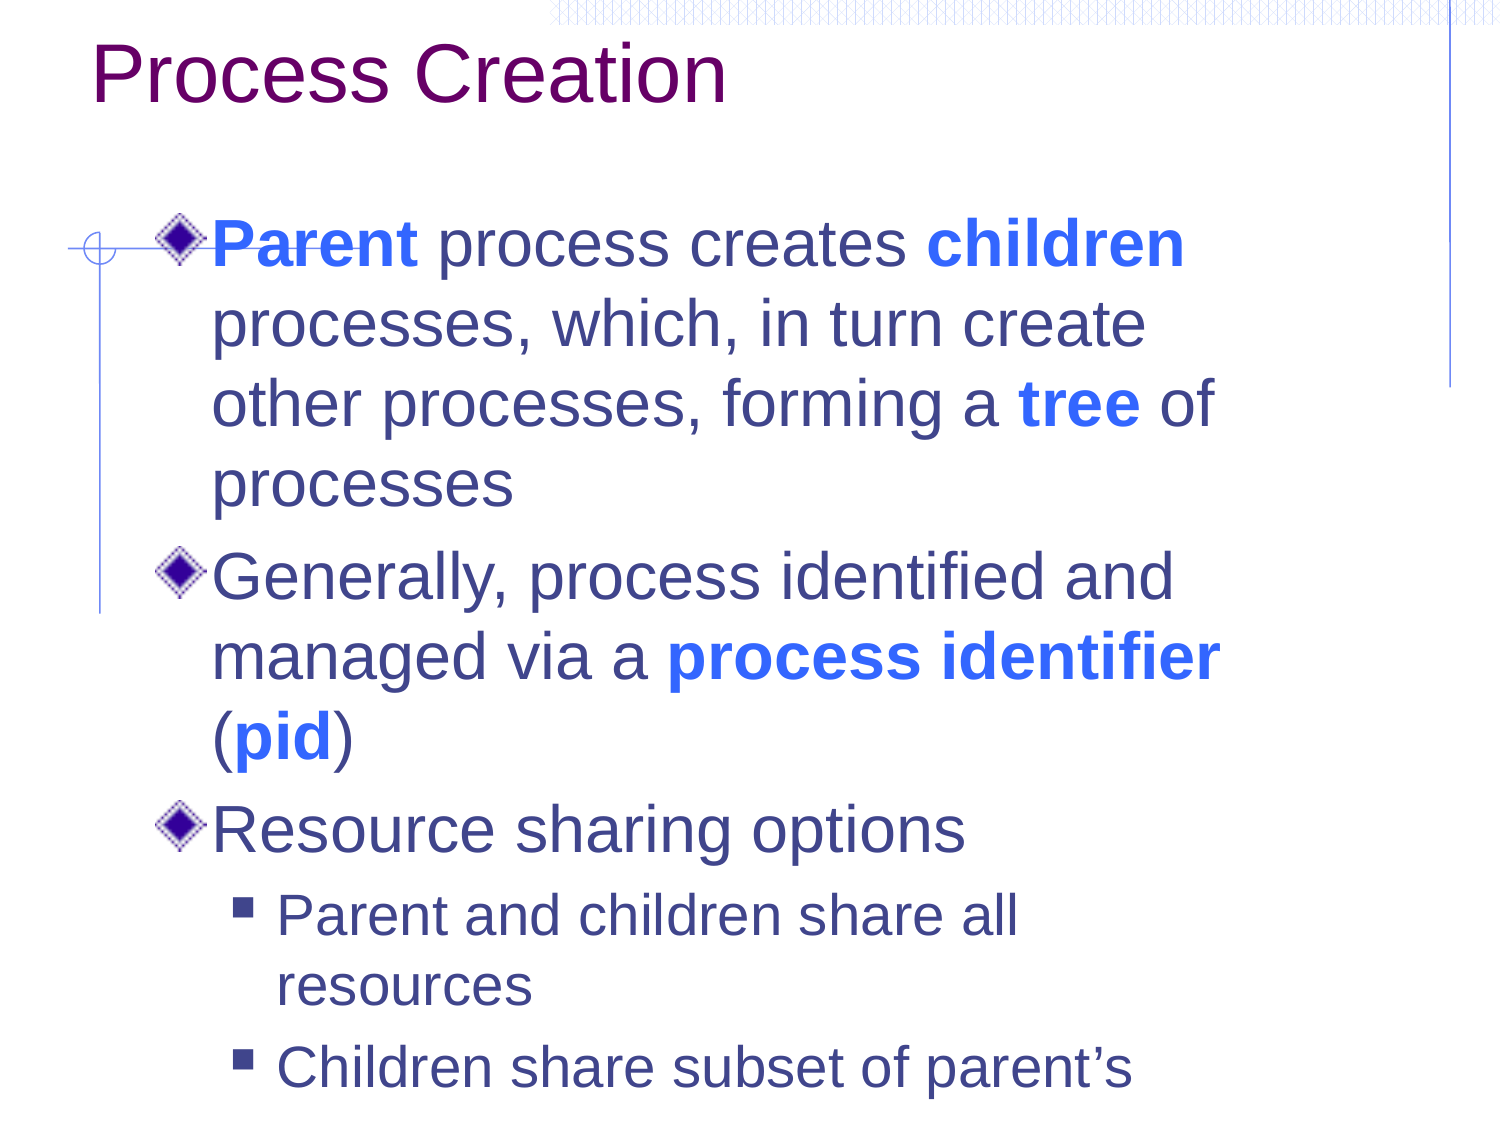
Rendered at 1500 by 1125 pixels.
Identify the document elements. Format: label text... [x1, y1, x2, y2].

list Parent process creates children processes, which, in turn create other processes, forming a tree of processes Generally, process identified and managed via a process identifier (pid) Resource sharing options Parent and children share all resources Children share subset of parent’s resources Parent and child share no resources Execution options Parent and children execute concurrently Parent waits until children terminate [139, 191, 1276, 1025]
picture [155, 800, 207, 852]
picture [155, 213, 207, 266]
title Process Creation [74, 32, 1426, 128]
picture [155, 546, 207, 599]
